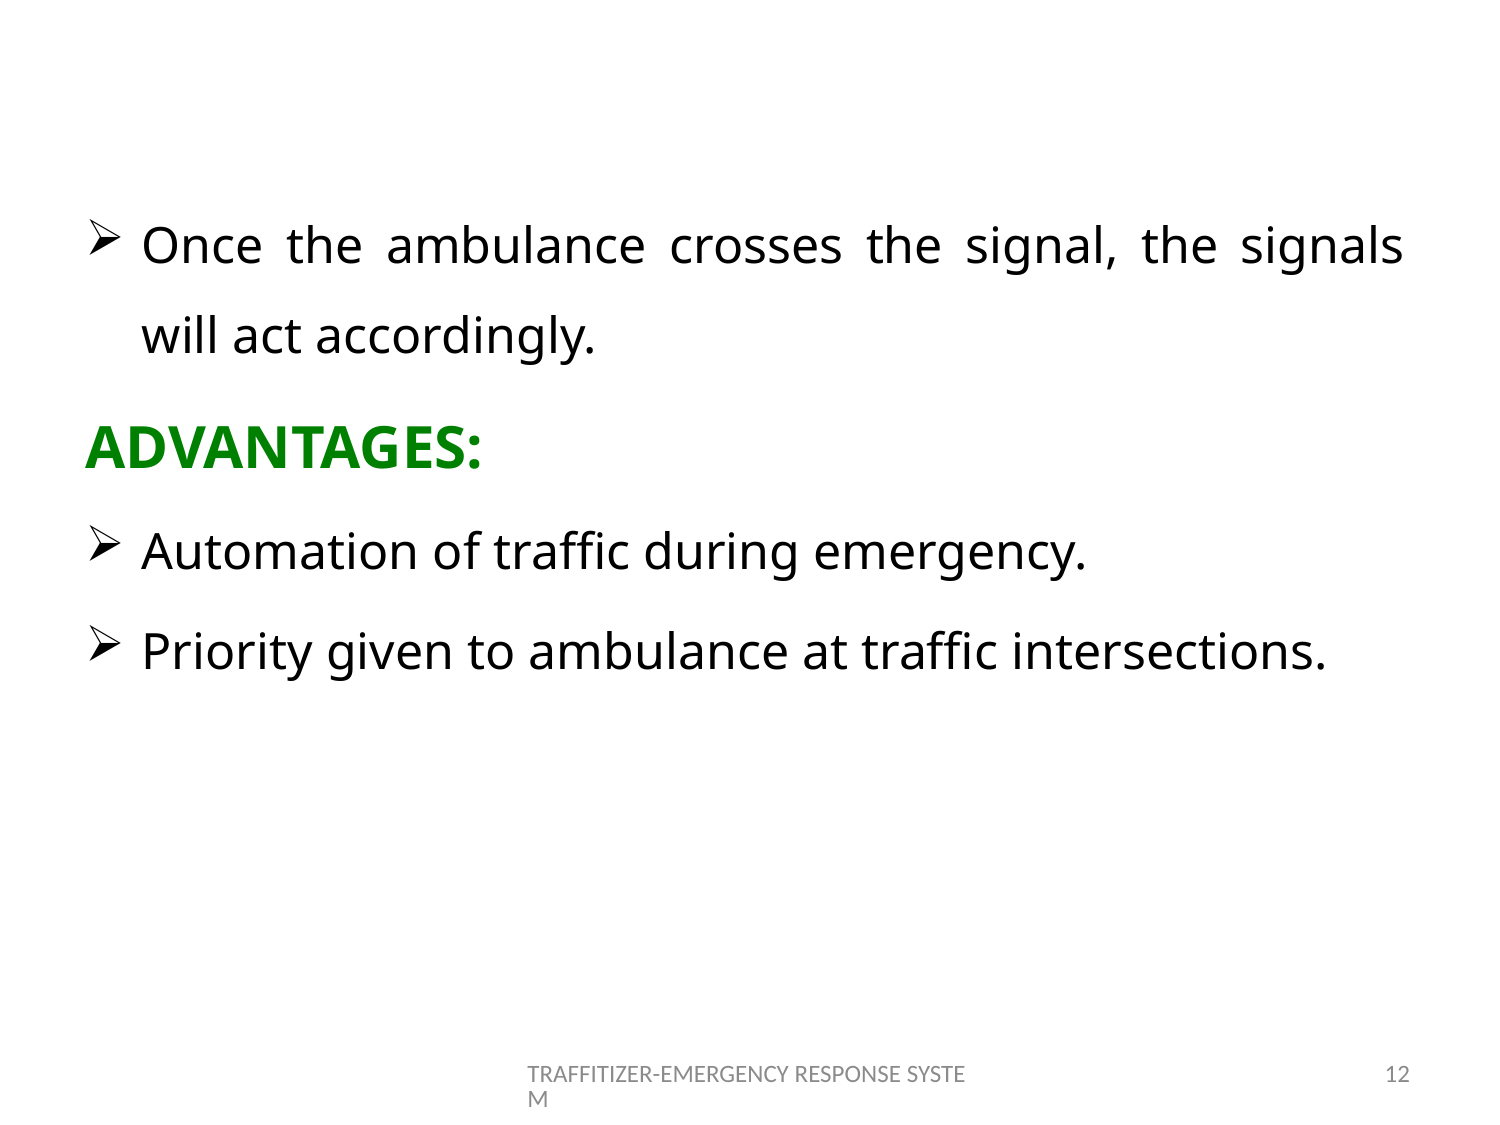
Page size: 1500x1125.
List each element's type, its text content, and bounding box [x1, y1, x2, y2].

list Once the ambulance crosses the signal, the signals will act accordingly. ADVANTAGES: Automation of traffic during emergency. Priority given to ambulance at traffic intersections. [70, 175, 1421, 973]
footer TRAFFITIZER-EMERGENCY RESPONSE SYSTEM [512, 1042, 988, 1103]
slide_number 12 [1074, 1042, 1425, 1103]
